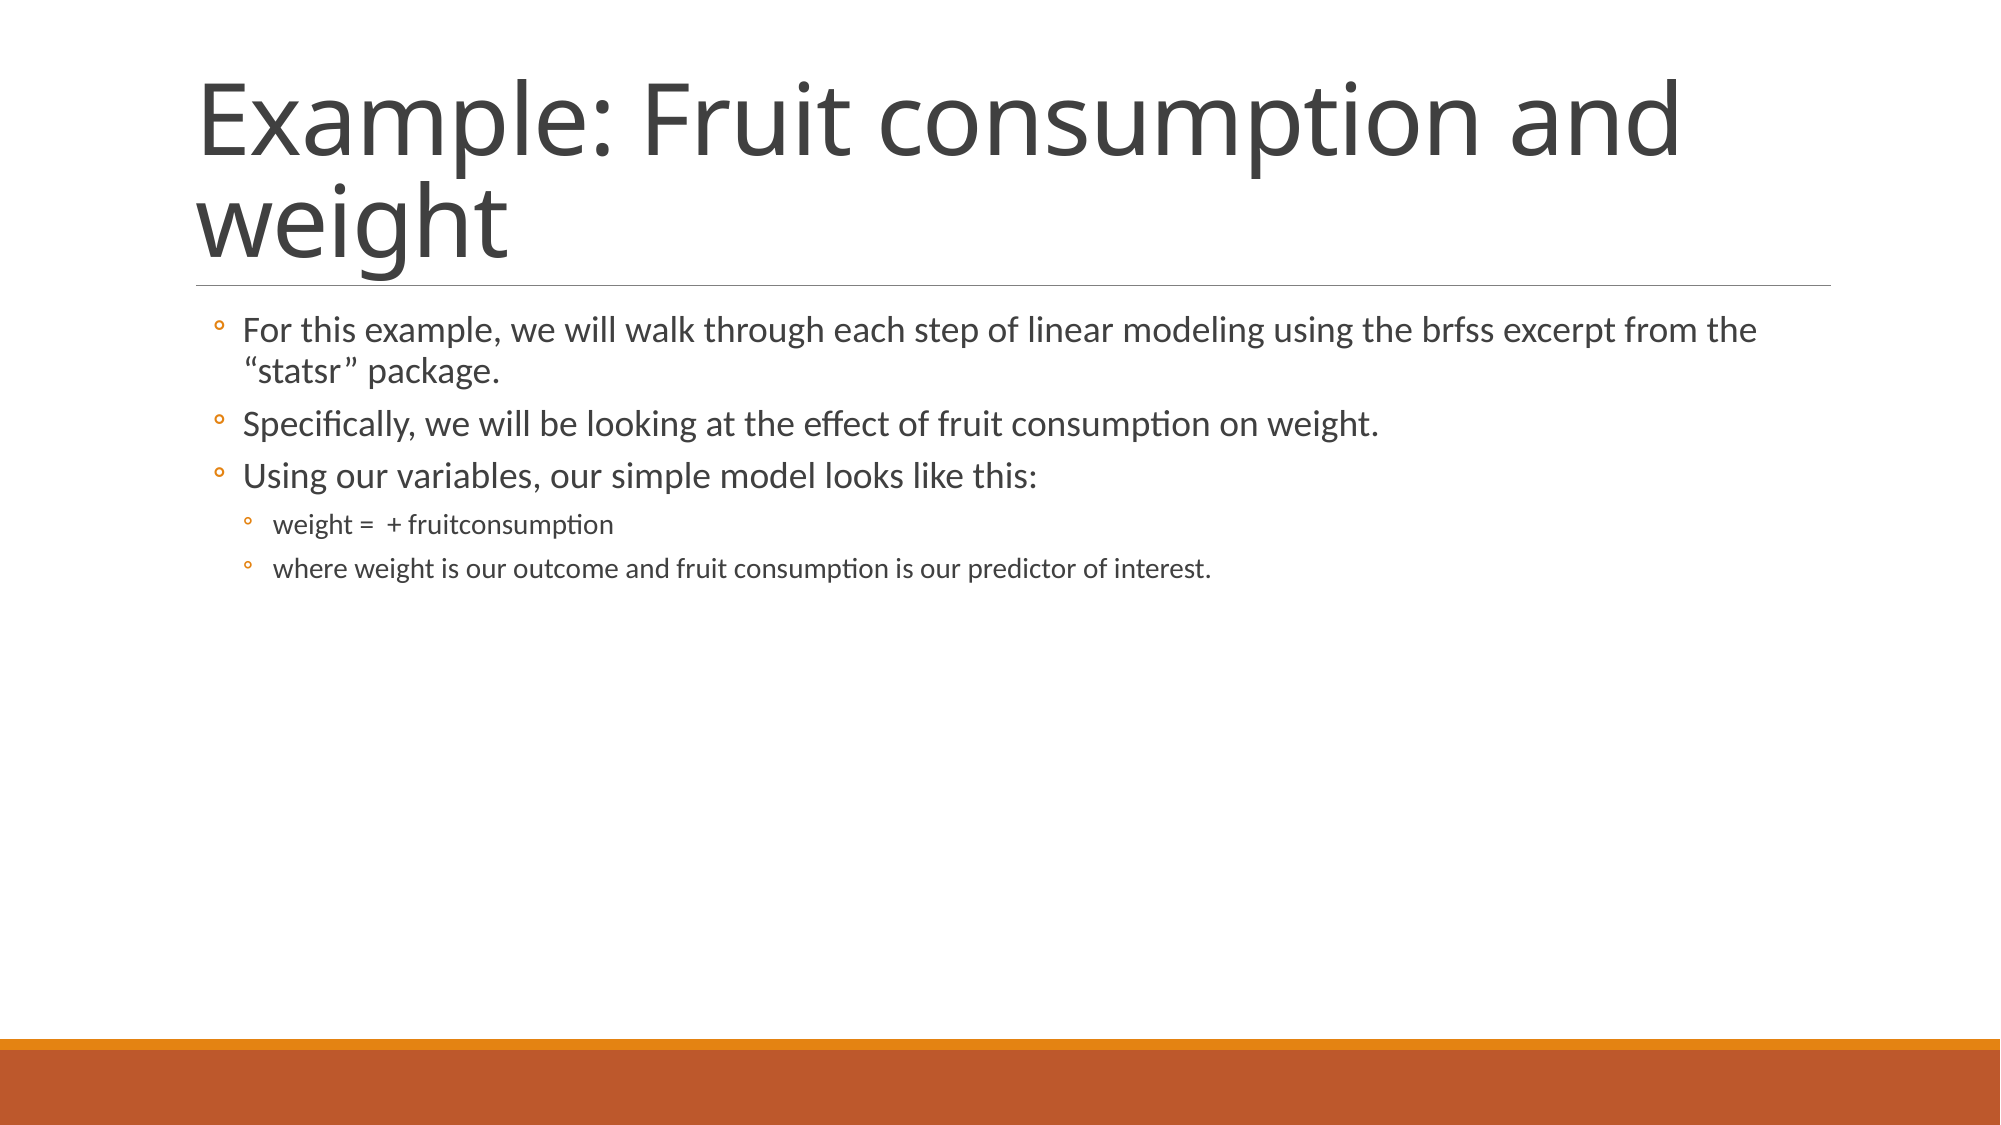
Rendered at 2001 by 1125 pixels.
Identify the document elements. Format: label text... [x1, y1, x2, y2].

title Example: Fruit consumption and weight [180, 47, 1830, 285]
list For this example, we will walk through each step of linear modeling using the brfss excerpt from the “statsr” package. Specifically, we will be looking at the effect of fruit consumption on weight. Using our variables, our simple model looks like this: weight = + fruitconsumption where weight is our outcome and fruit consumption is our predictor of interest. [180, 302, 1830, 963]
